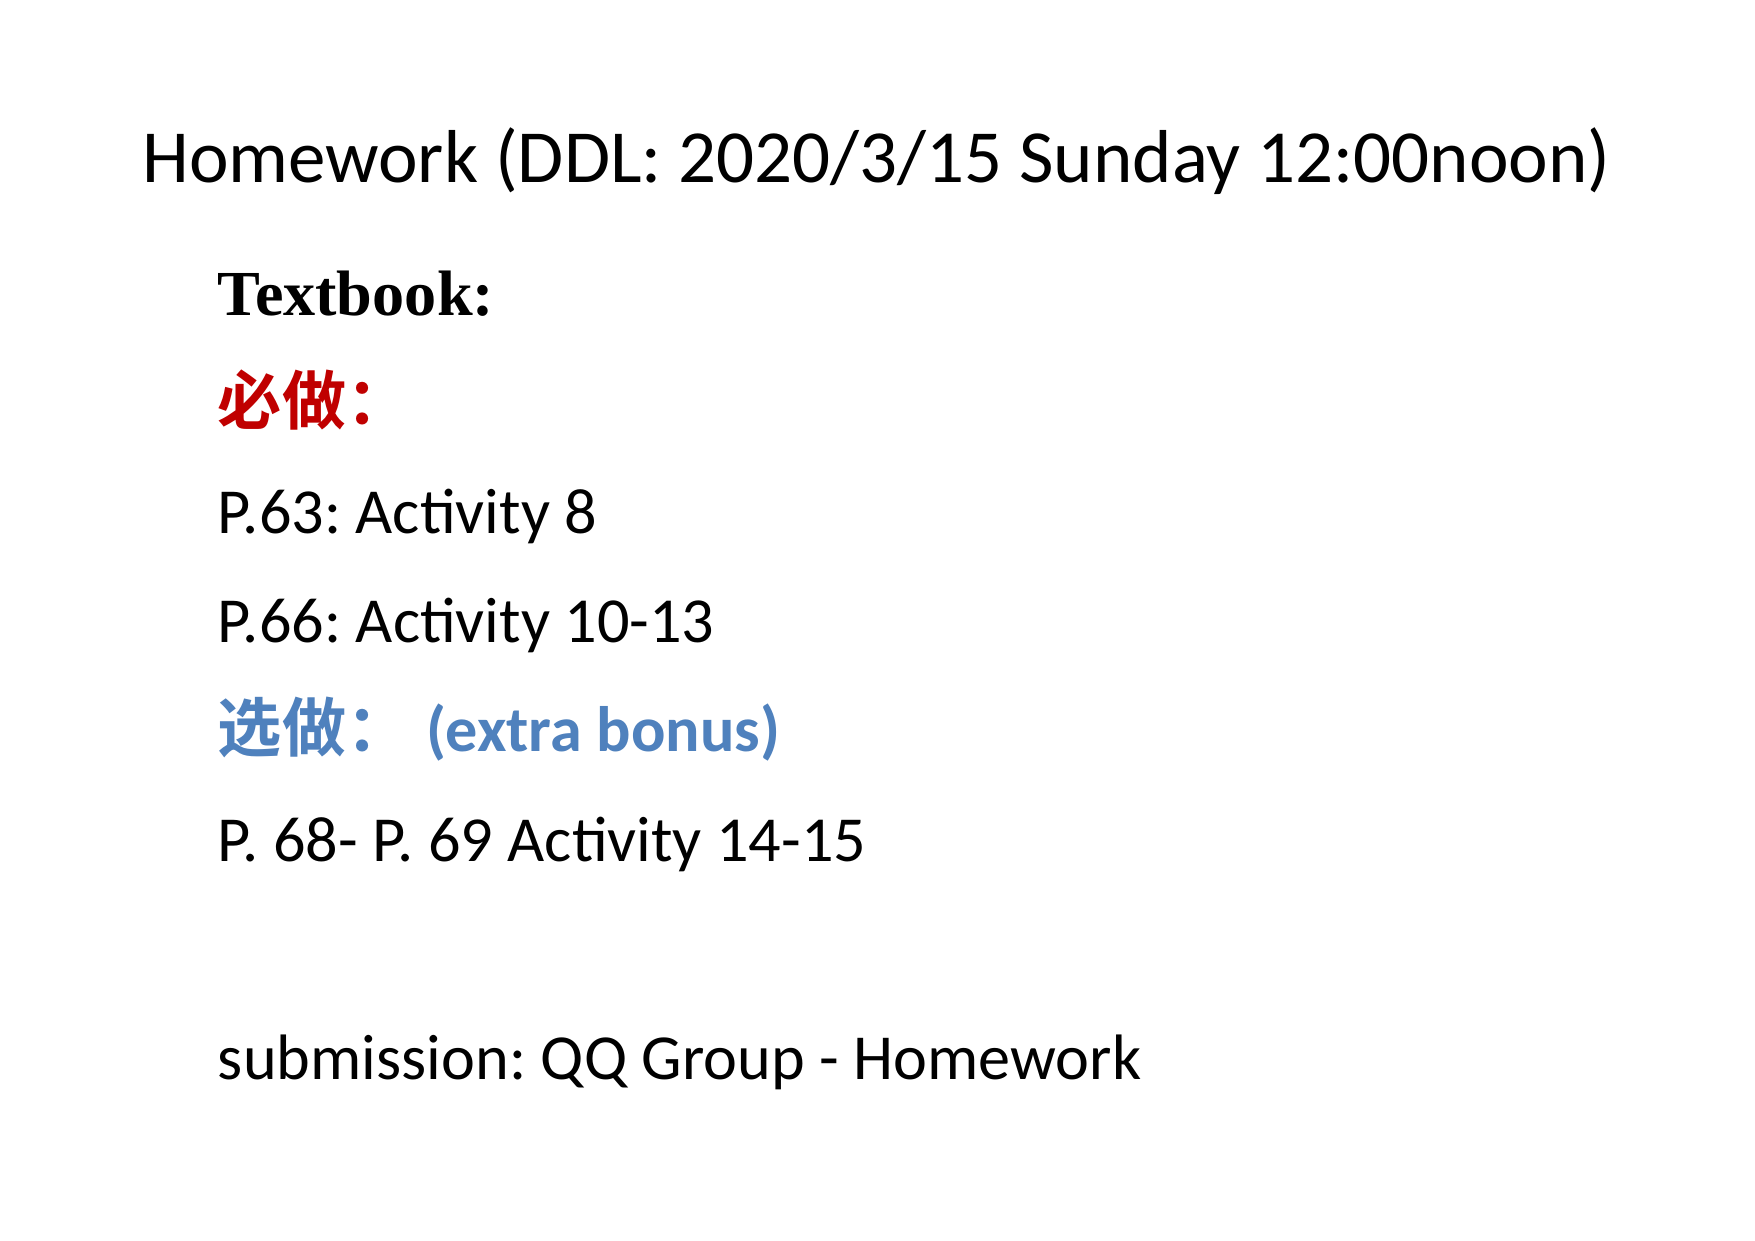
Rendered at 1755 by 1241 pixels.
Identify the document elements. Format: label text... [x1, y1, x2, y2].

text_box Textbook: 必做： P.63: Activity 8 P.66: Activity 10-13 选做：(extra bonus) P. 68- P. 69 Activity 14-15 submission: QQ Group - Homework [203, 243, 1623, 1100]
title Homework (DDL: 2020/3/15 Sunday 12:00noon) [87, 49, 1667, 257]
